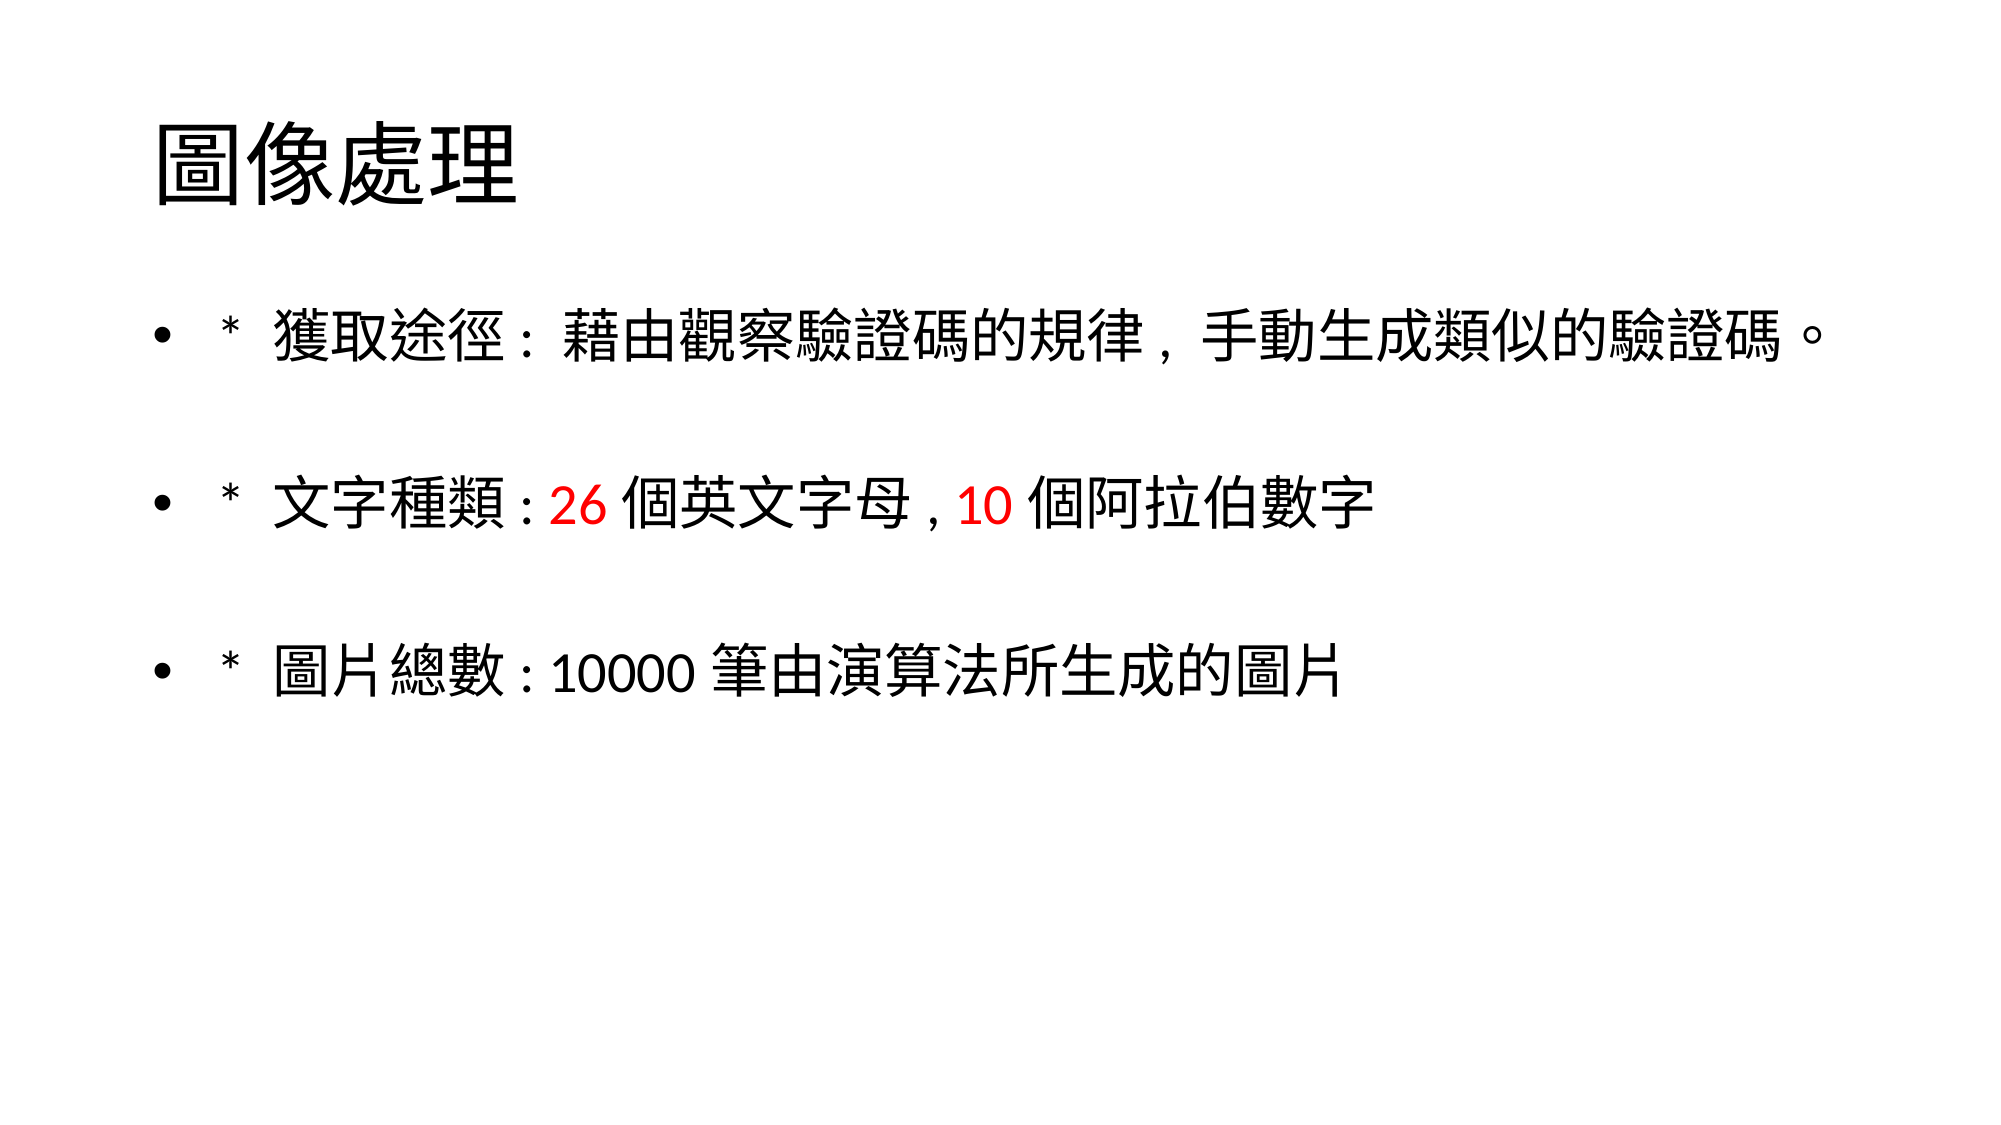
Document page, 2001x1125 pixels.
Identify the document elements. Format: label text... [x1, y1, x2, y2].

title 圖像處理 [137, 59, 1863, 278]
list * 獲取途徑: 藉由觀察驗證碼的規律, 手動生成類似的驗證碼。 * 文字種類: 26個英文字母, 10個阿拉伯數字 * 圖片總數: 10000筆由演算法所生成的圖片 [137, 299, 1863, 1014]
